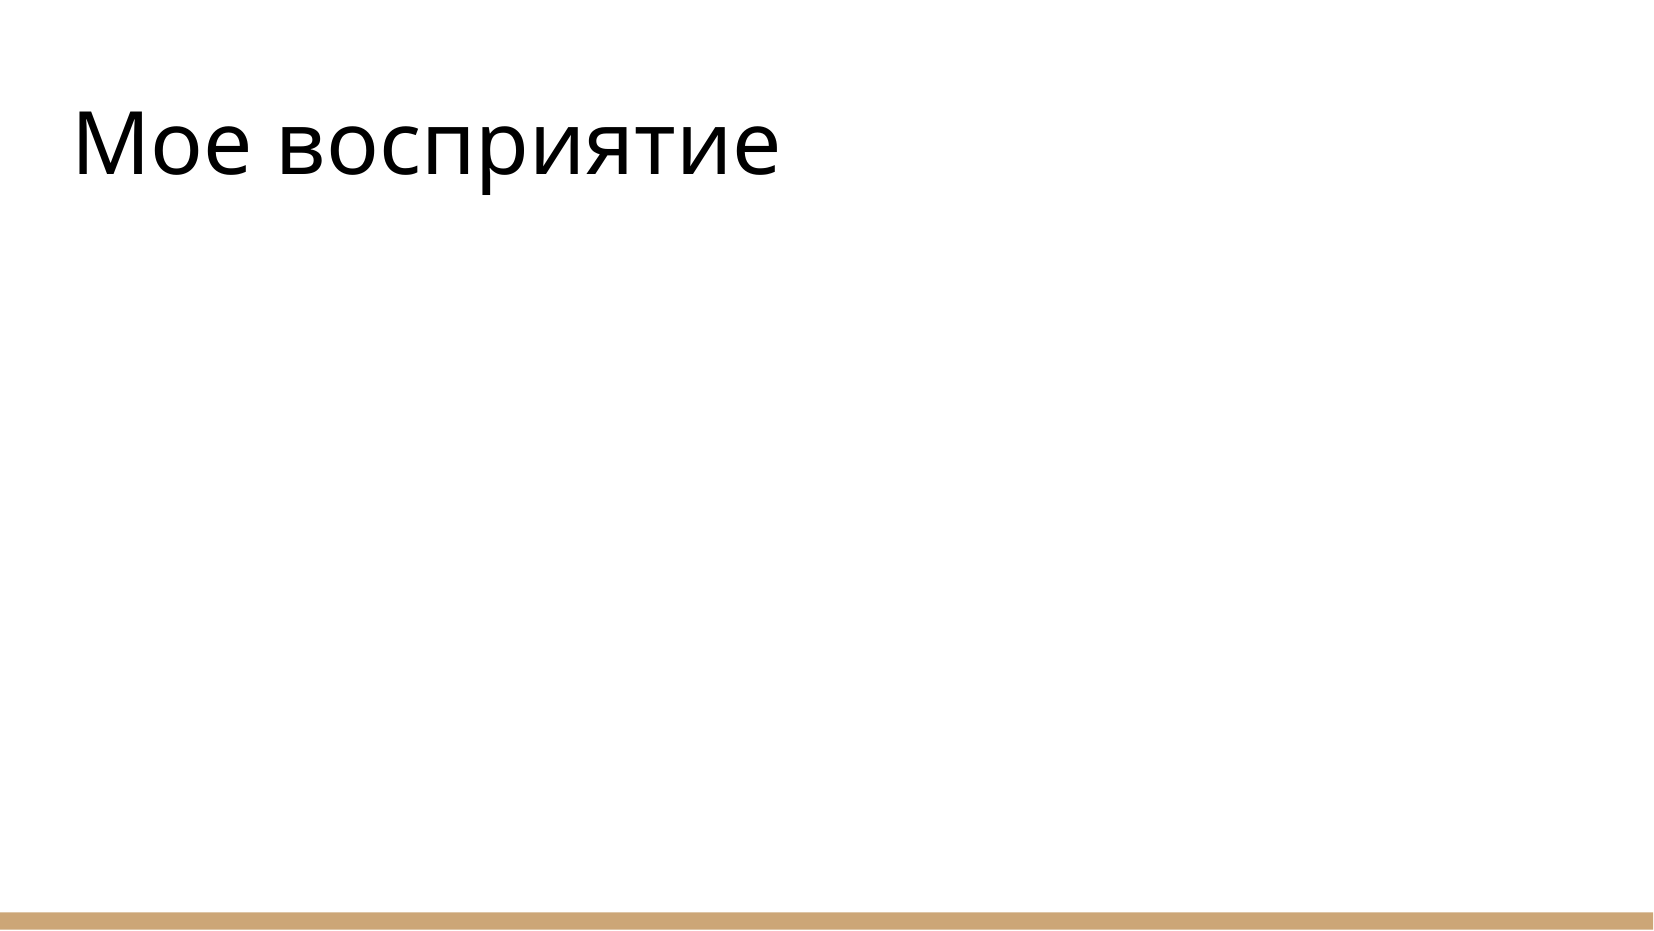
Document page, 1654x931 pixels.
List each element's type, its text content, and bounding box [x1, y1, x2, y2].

title Мое восприятие [56, 57, 1597, 207]
